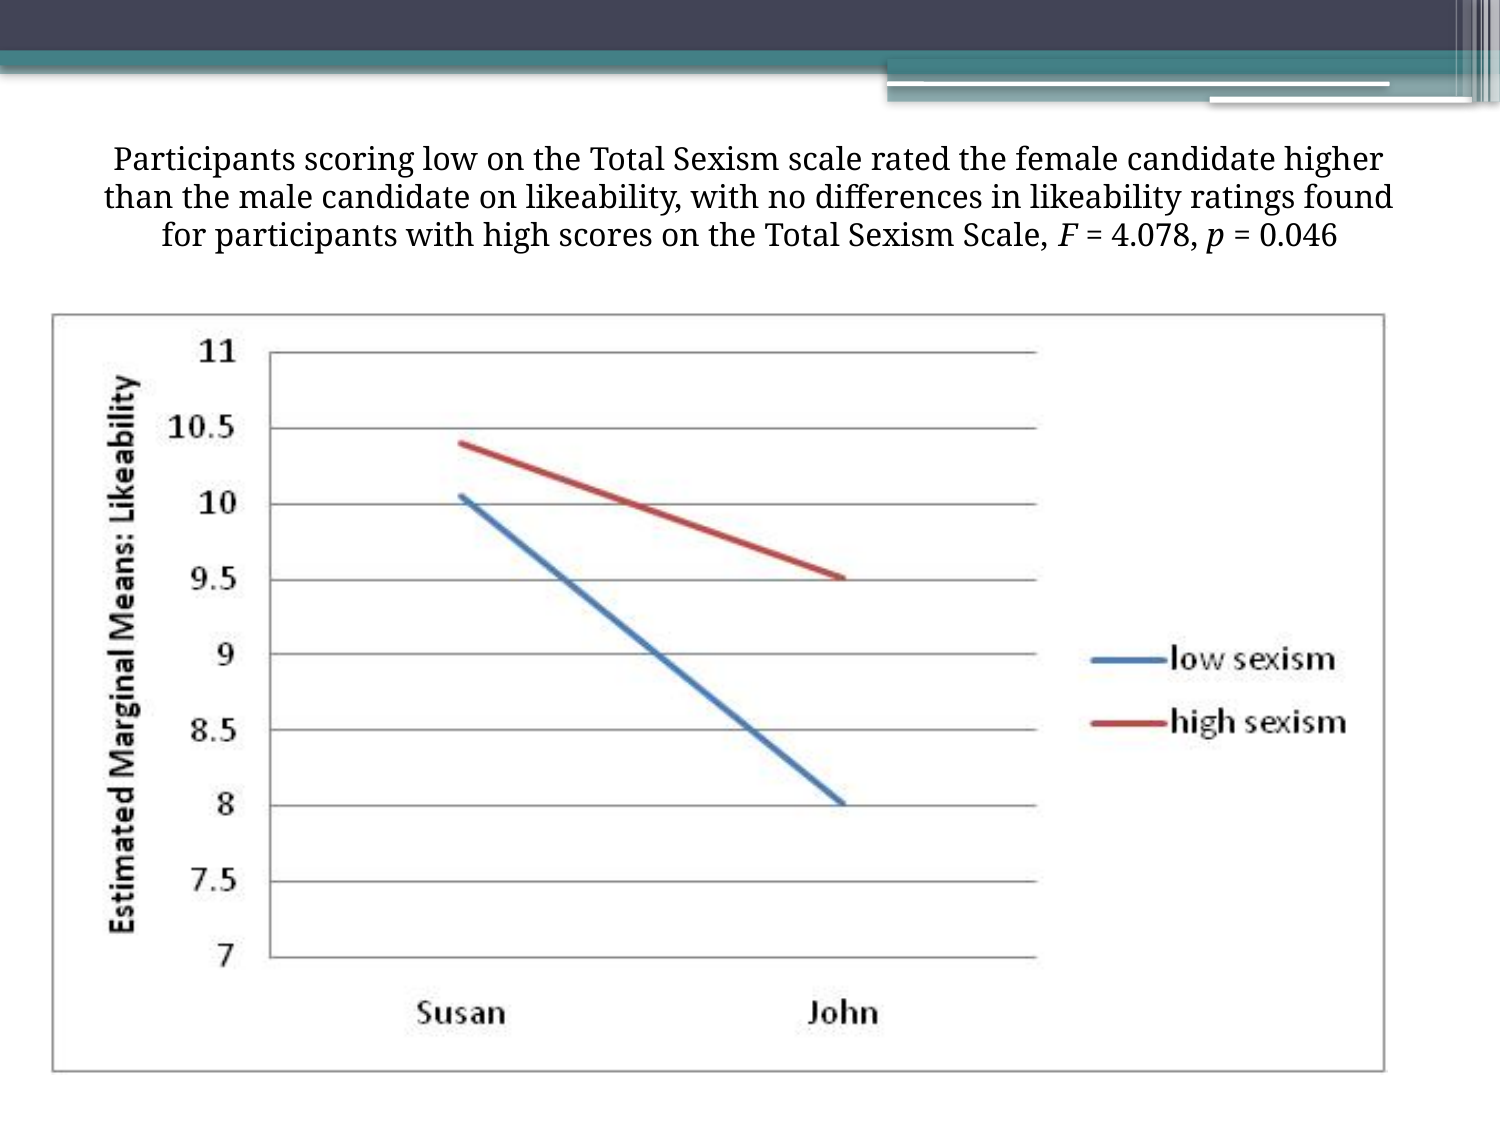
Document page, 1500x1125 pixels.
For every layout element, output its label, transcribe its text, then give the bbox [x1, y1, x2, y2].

picture [49, 312, 1388, 1076]
title Participants scoring low on the Total Sexism scale rated the female candidate higher than the male candidate on likeability, with no differences in likeability ratings found for participants with high scores on the Total Sexism Scale, F = 4.078, p = 0.046 [75, 125, 1425, 300]
